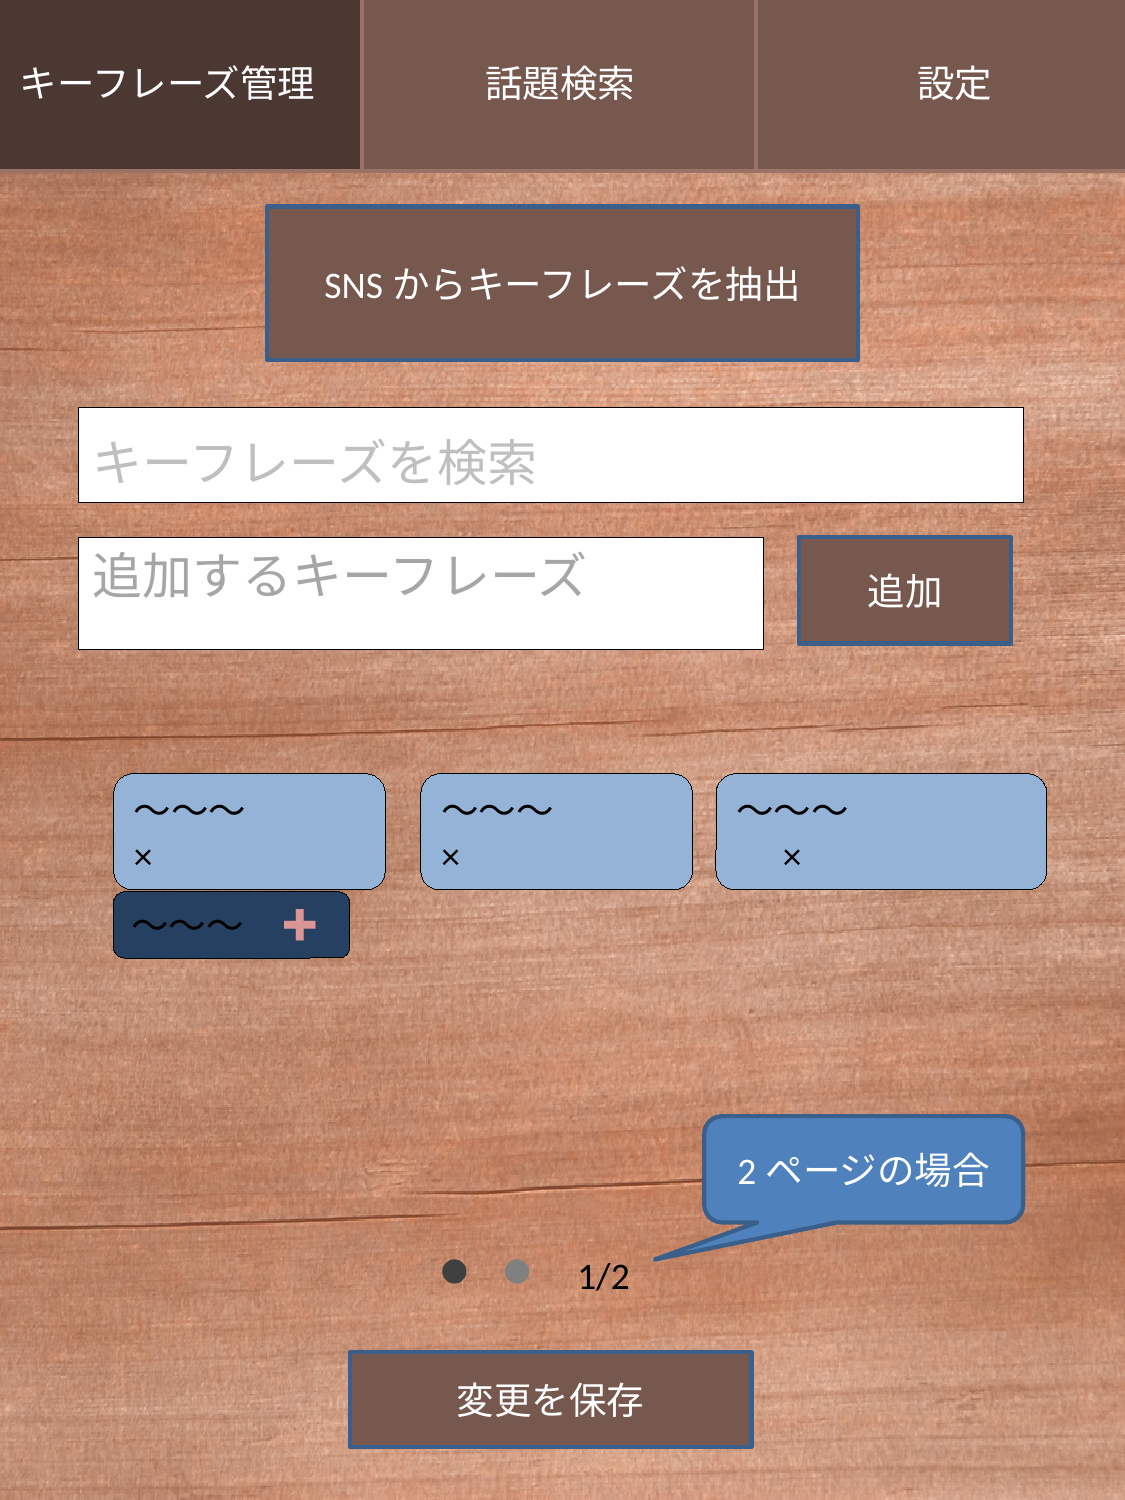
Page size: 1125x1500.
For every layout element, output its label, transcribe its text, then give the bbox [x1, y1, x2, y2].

text_box [442, 1259, 467, 1284]
text_box 1/2 [562, 1244, 669, 1305]
text_box 2ページの場合 [652, 1114, 1026, 1262]
text_box SNSからキーフレーズを抽出 [265, 204, 860, 362]
text_box 追加 [797, 535, 1013, 646]
text_box ～～～ × [715, 773, 1047, 890]
text_box キーフレーズ管理 [0, 0, 360, 173]
text_box [504, 1259, 530, 1284]
text_box キーフレーズを検索 [78, 407, 1024, 503]
text_box ～～～ × [420, 773, 693, 890]
text_box 設定 [754, 0, 1125, 173]
text_box ～～～ × [113, 773, 386, 890]
text_box 話題検索 [360, 0, 754, 173]
picture [0, 173, 1125, 1500]
text_box 変更を保存 [348, 1350, 754, 1449]
text_box ～～～ ✚ [113, 891, 350, 959]
text_box 追加するキーフレーズ [78, 537, 764, 650]
